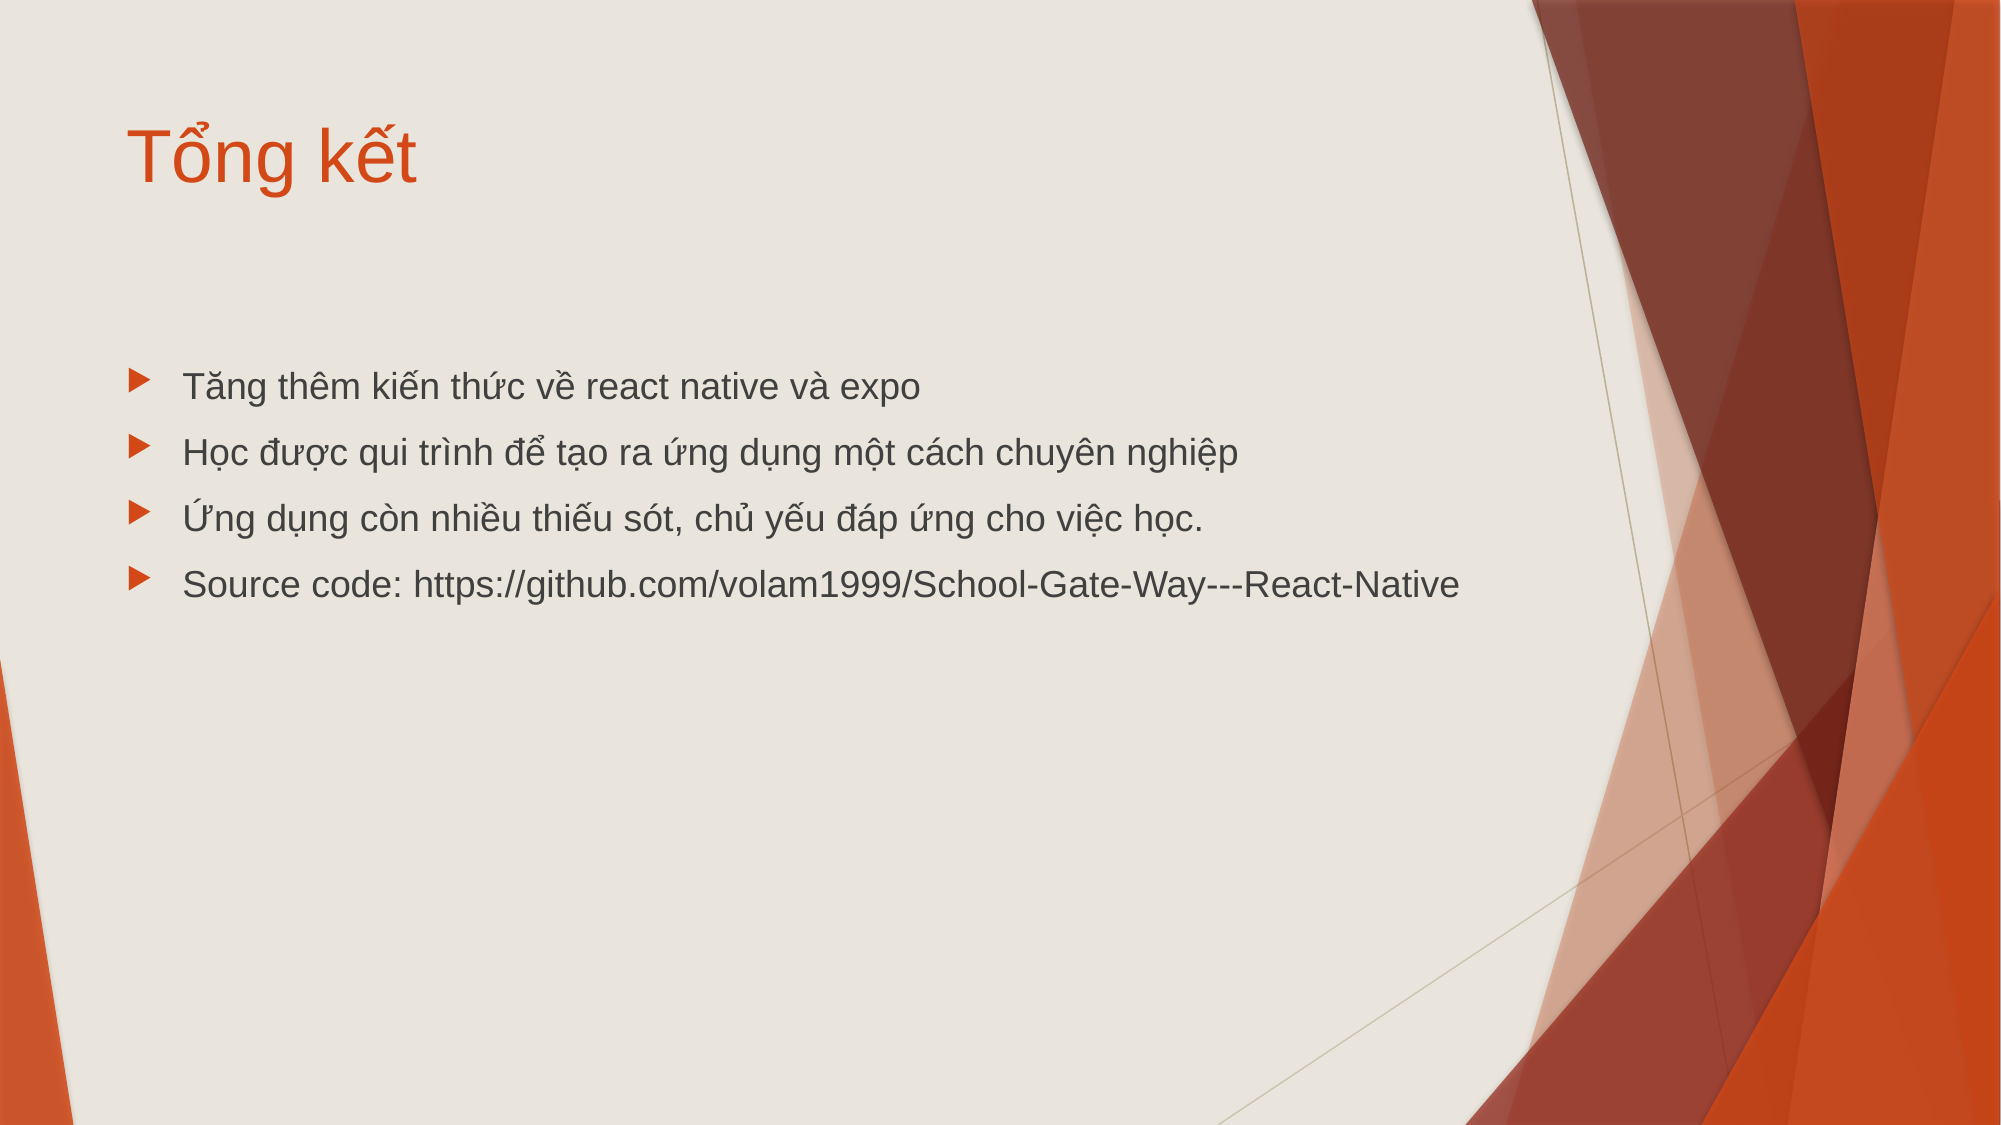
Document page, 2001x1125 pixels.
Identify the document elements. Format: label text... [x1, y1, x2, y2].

title Tổng kết [111, 99, 1522, 317]
list Tăng thêm kiến thức về react native và expo Học được qui trình để tạo ra ứng dụng một cách chuyên nghiệp Ứng dụng còn nhiều thiếu sót, chủ yếu đáp ứng cho việc học. Source code: https://github.com/volam1999/School-Gate-Way---React-Native [111, 354, 1522, 992]
